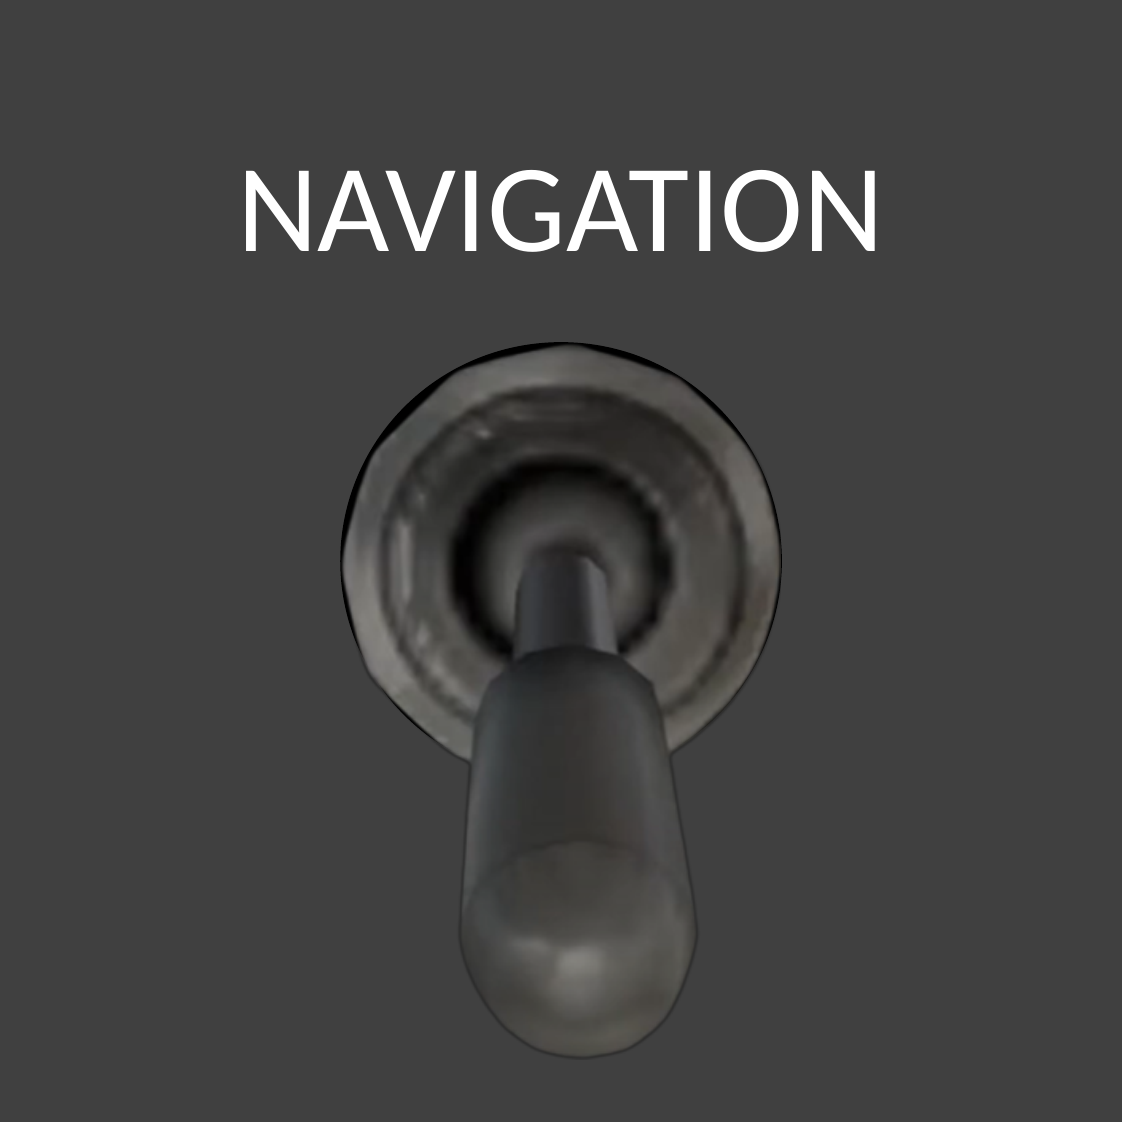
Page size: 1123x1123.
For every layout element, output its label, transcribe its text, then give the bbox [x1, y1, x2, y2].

picture [341, 343, 781, 1060]
text_box NAVIGATION [222, 119, 900, 285]
